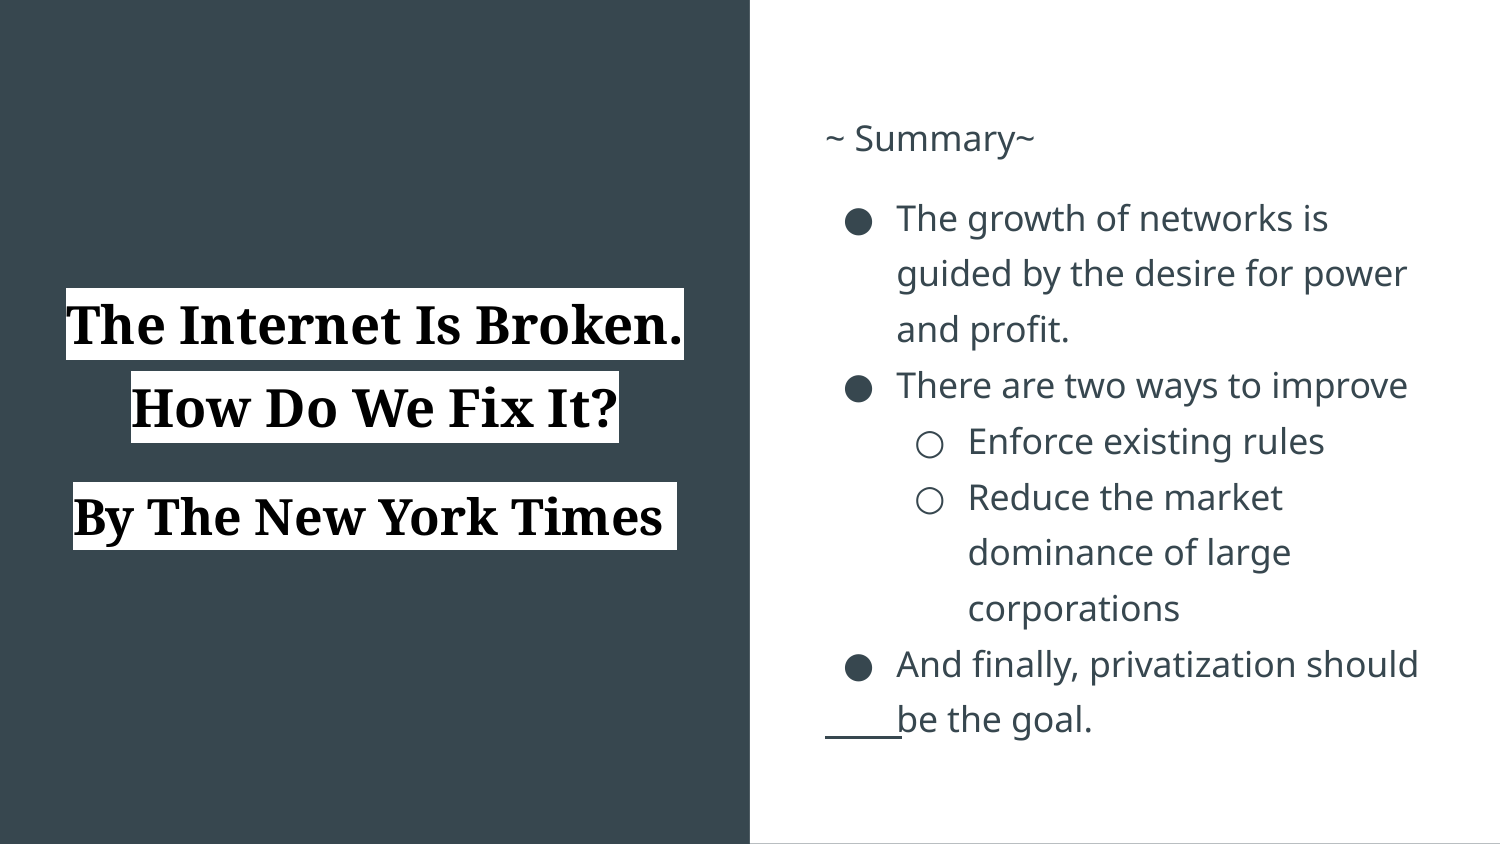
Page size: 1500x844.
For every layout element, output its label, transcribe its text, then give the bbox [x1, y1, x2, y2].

list ~ Summary~ The growth of networks is guided by the desire for power and profit. There are two ways to improve Enforce existing rules Reduce the market dominance of large corporations And finally, privatization should be the goal. [810, 91, 1440, 769]
subtitle By The New York Times [43, 466, 708, 688]
title The Internet Is Broken. How Do We Fix It? [43, 177, 708, 458]
